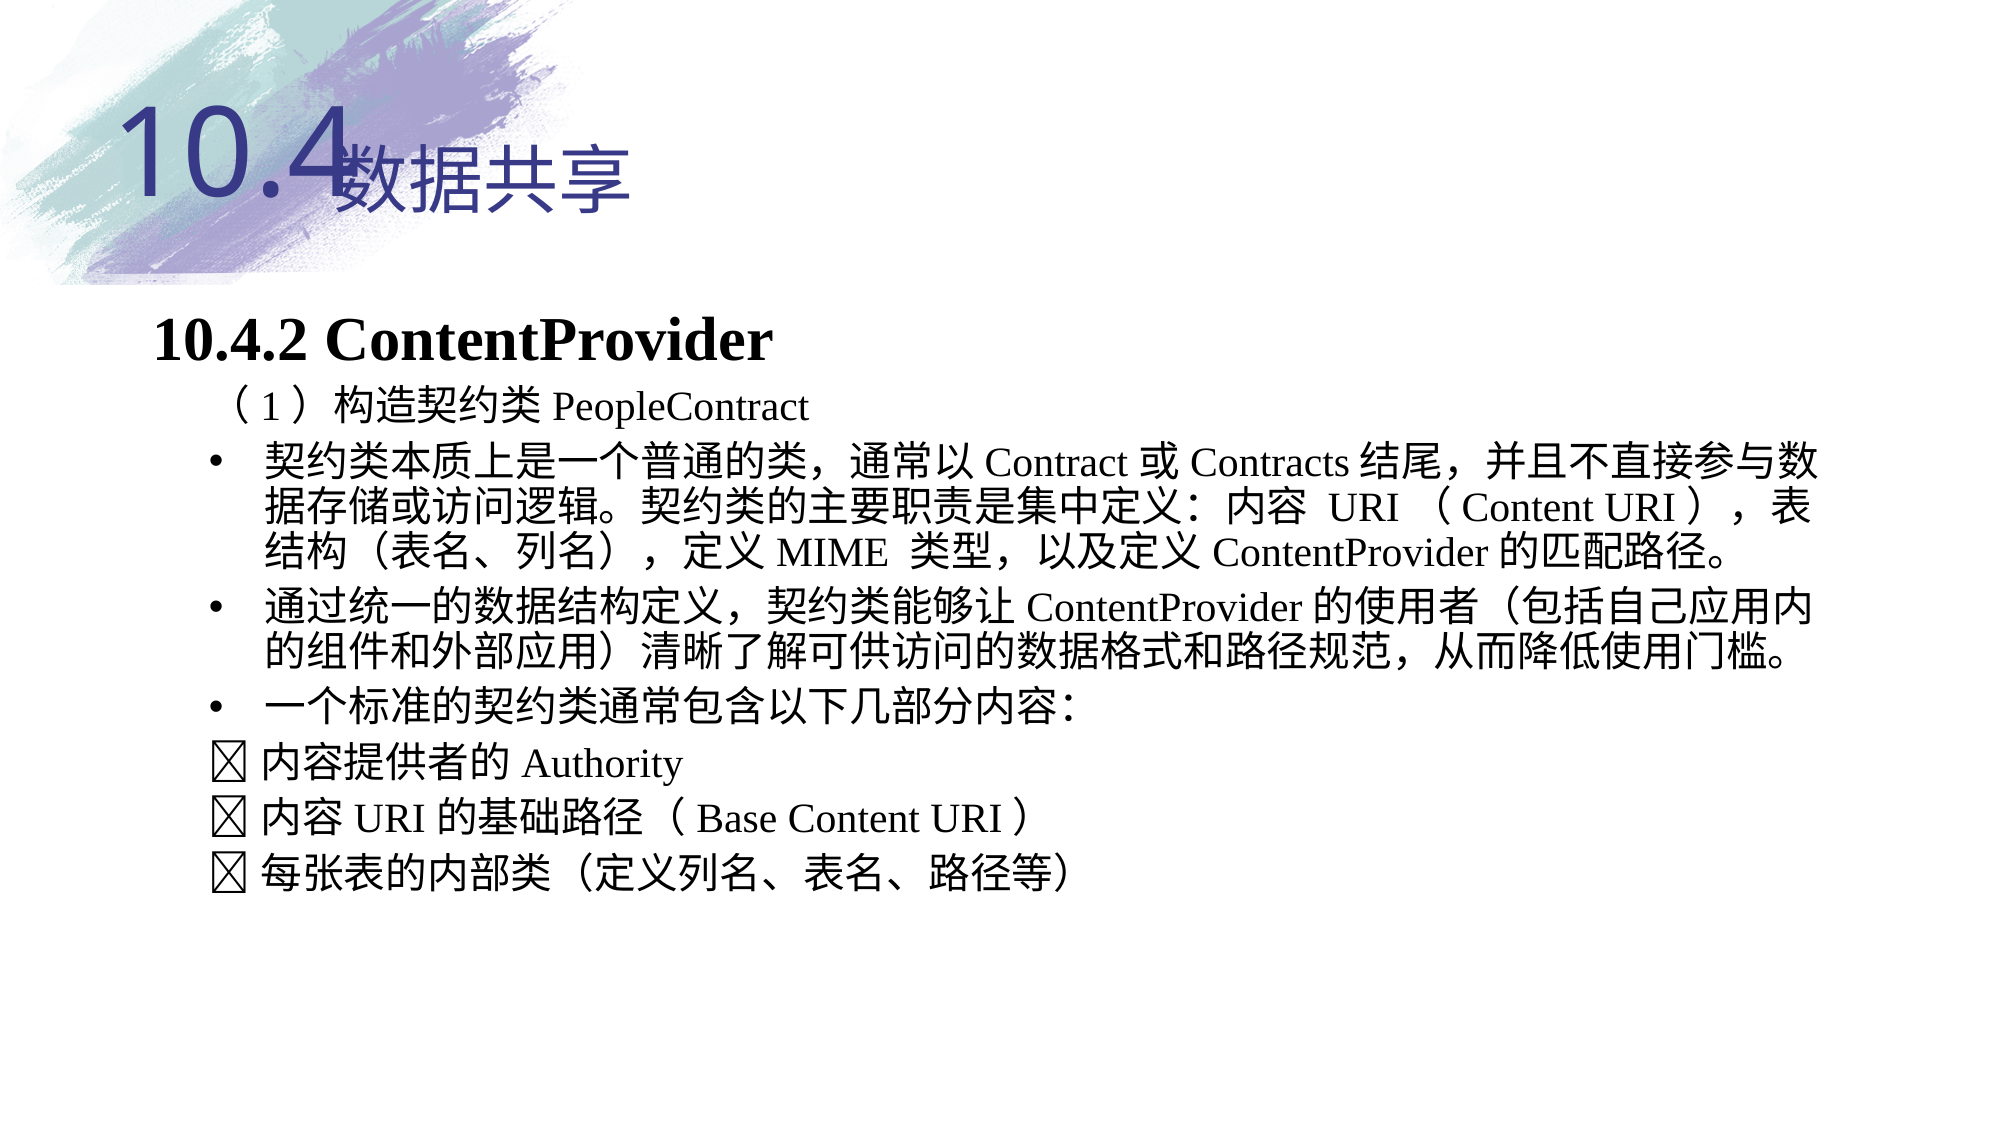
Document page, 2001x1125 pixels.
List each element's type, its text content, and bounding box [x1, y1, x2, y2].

list 10.4.2 ContentProvider （1）构造契约类PeopleContract 契约类本质上是一个普通的类，通常以Contract或Contracts结尾，并且不直接参与数据存储或访问逻辑。契约类的主要职责是集中定义：内容 URI（Content URI），表结构（表名、列名），定义MIME 类型，以及定义ContentProvider的匹配路径。 通过统一的数据结构定义，契约类能够让ContentProvider的使用者（包括自己应用内的组件和外部应用）清晰了解可供访问的数据格式和路径规范，从而降低使用门槛。 一个标准的契约类通常包含以下几部分内容： 内容提供者的Authority 内容URI的基础路径（Base Content URI） 每张表的内部类（定义列名、表名、路径等） [137, 299, 1863, 1014]
picture [0, 0, 649, 285]
title 数据共享 [318, 74, 2000, 293]
text_box 10.4 [96, 64, 475, 230]
